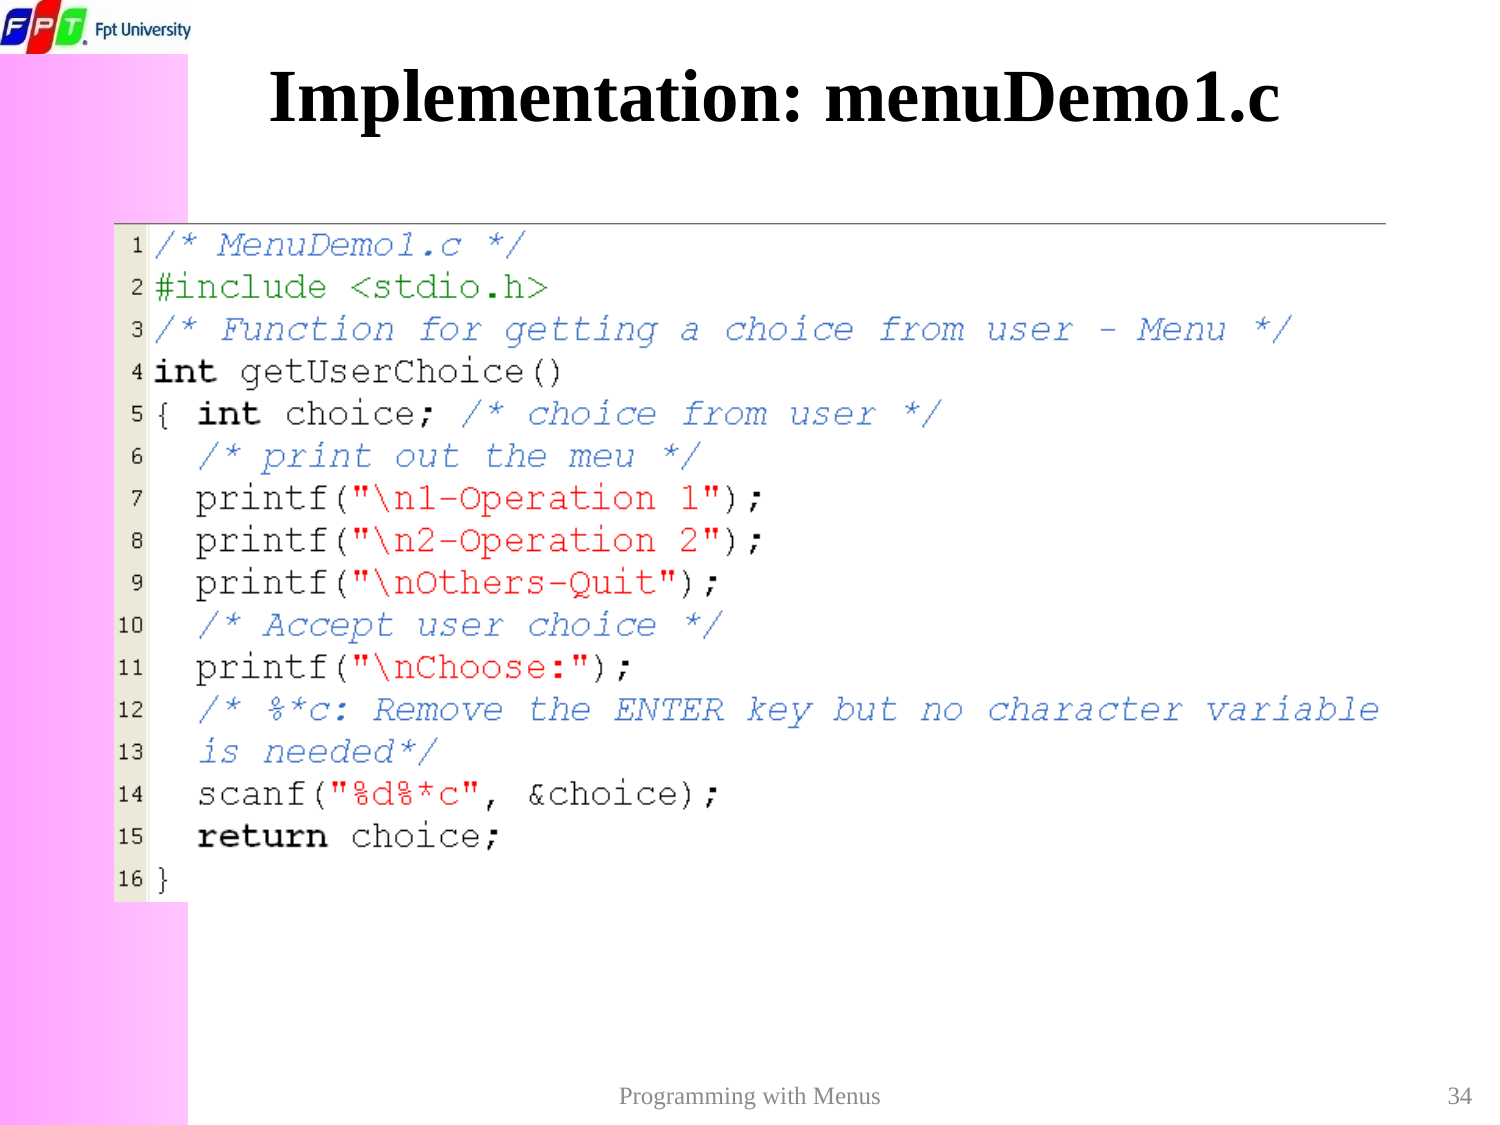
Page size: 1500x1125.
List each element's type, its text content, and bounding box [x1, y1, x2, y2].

slide_number 34 [1137, 1074, 1488, 1116]
picture [0, 0, 191, 54]
footer Programming with Menus [512, 1074, 988, 1116]
picture [114, 223, 1386, 902]
title Implementation: menuDemo1.c [125, 45, 1425, 138]
